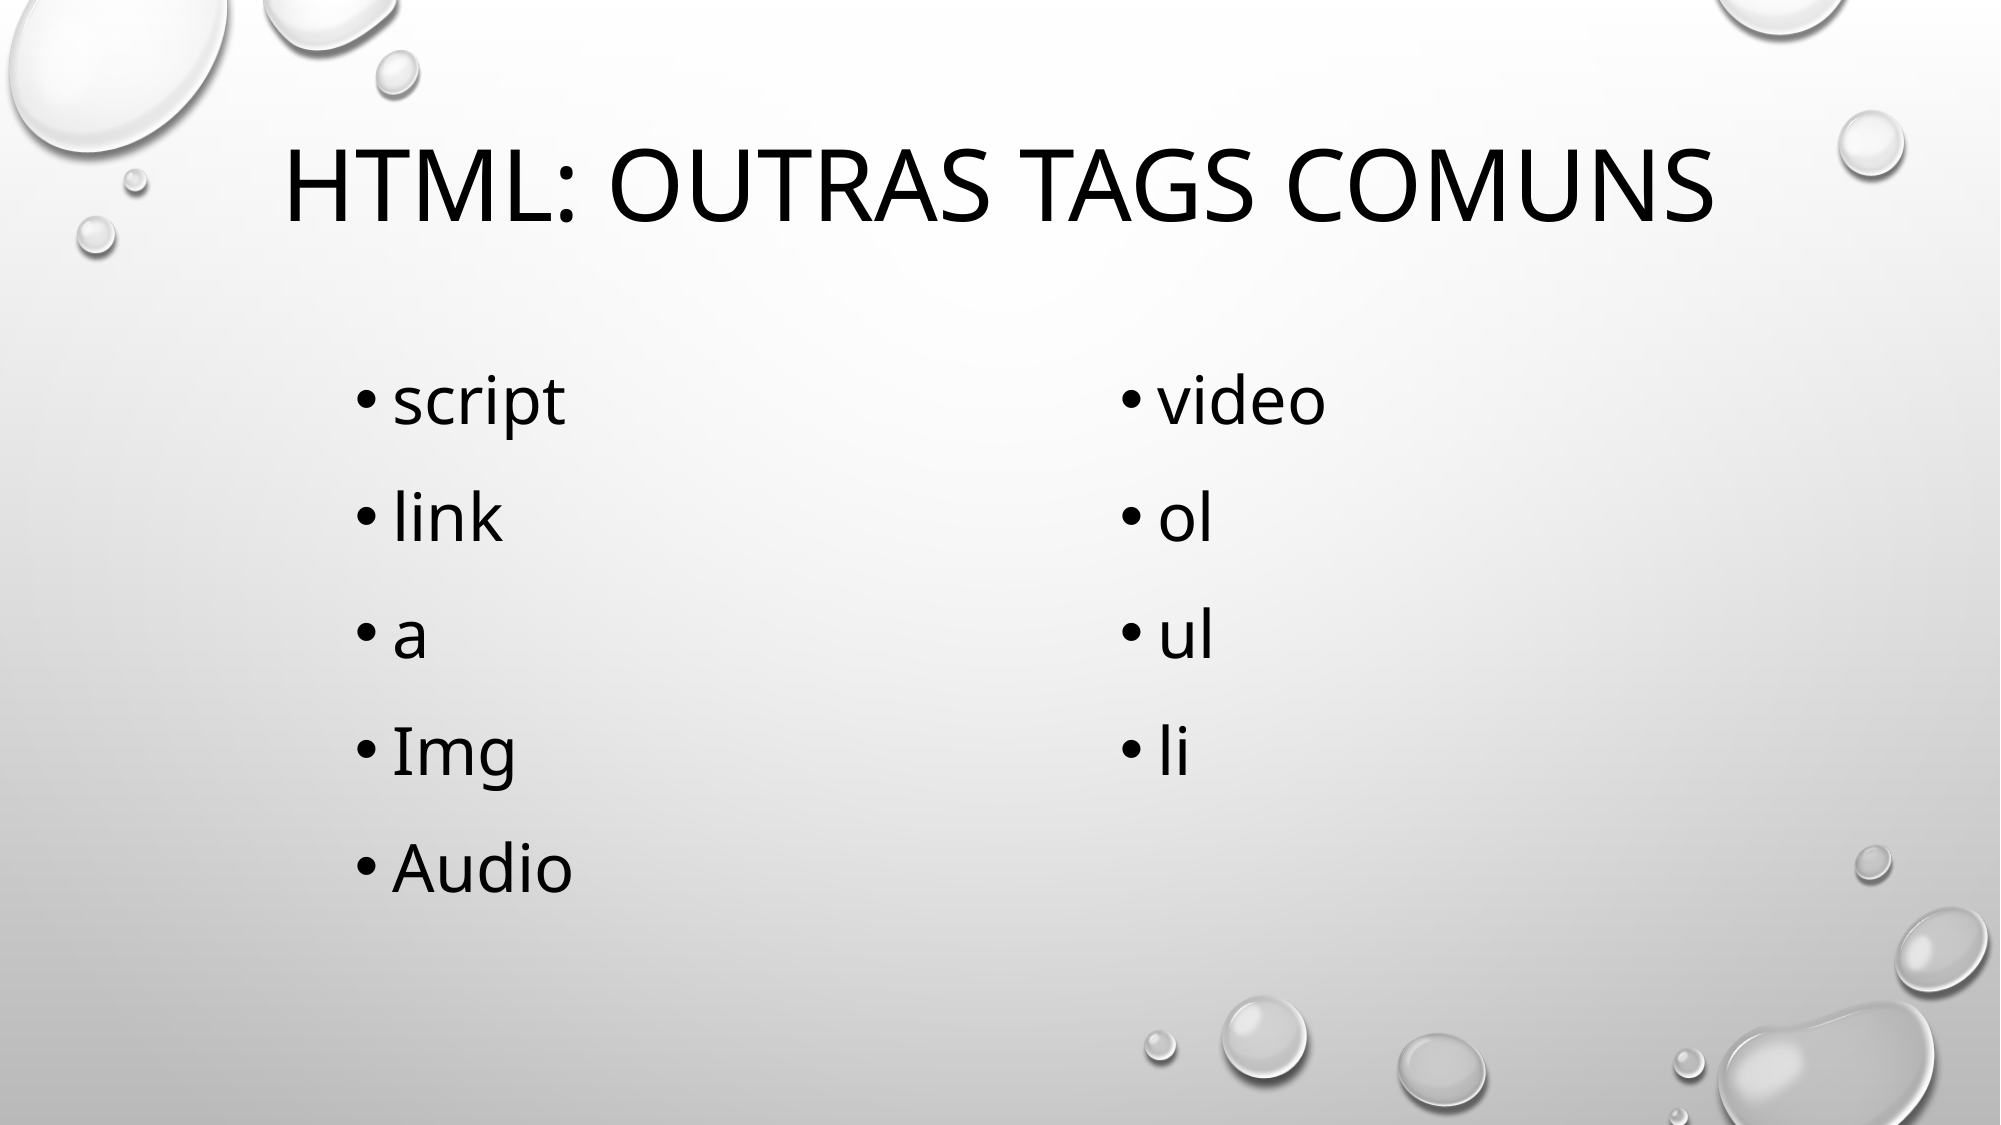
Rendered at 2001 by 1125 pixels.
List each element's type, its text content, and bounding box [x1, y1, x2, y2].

list script link a Img Audio [339, 334, 837, 1024]
title Html: Outras tags comuns [149, 101, 1851, 277]
picture [0, 0, 2000, 1125]
text_box video ol ul li [1104, 334, 1602, 1024]
